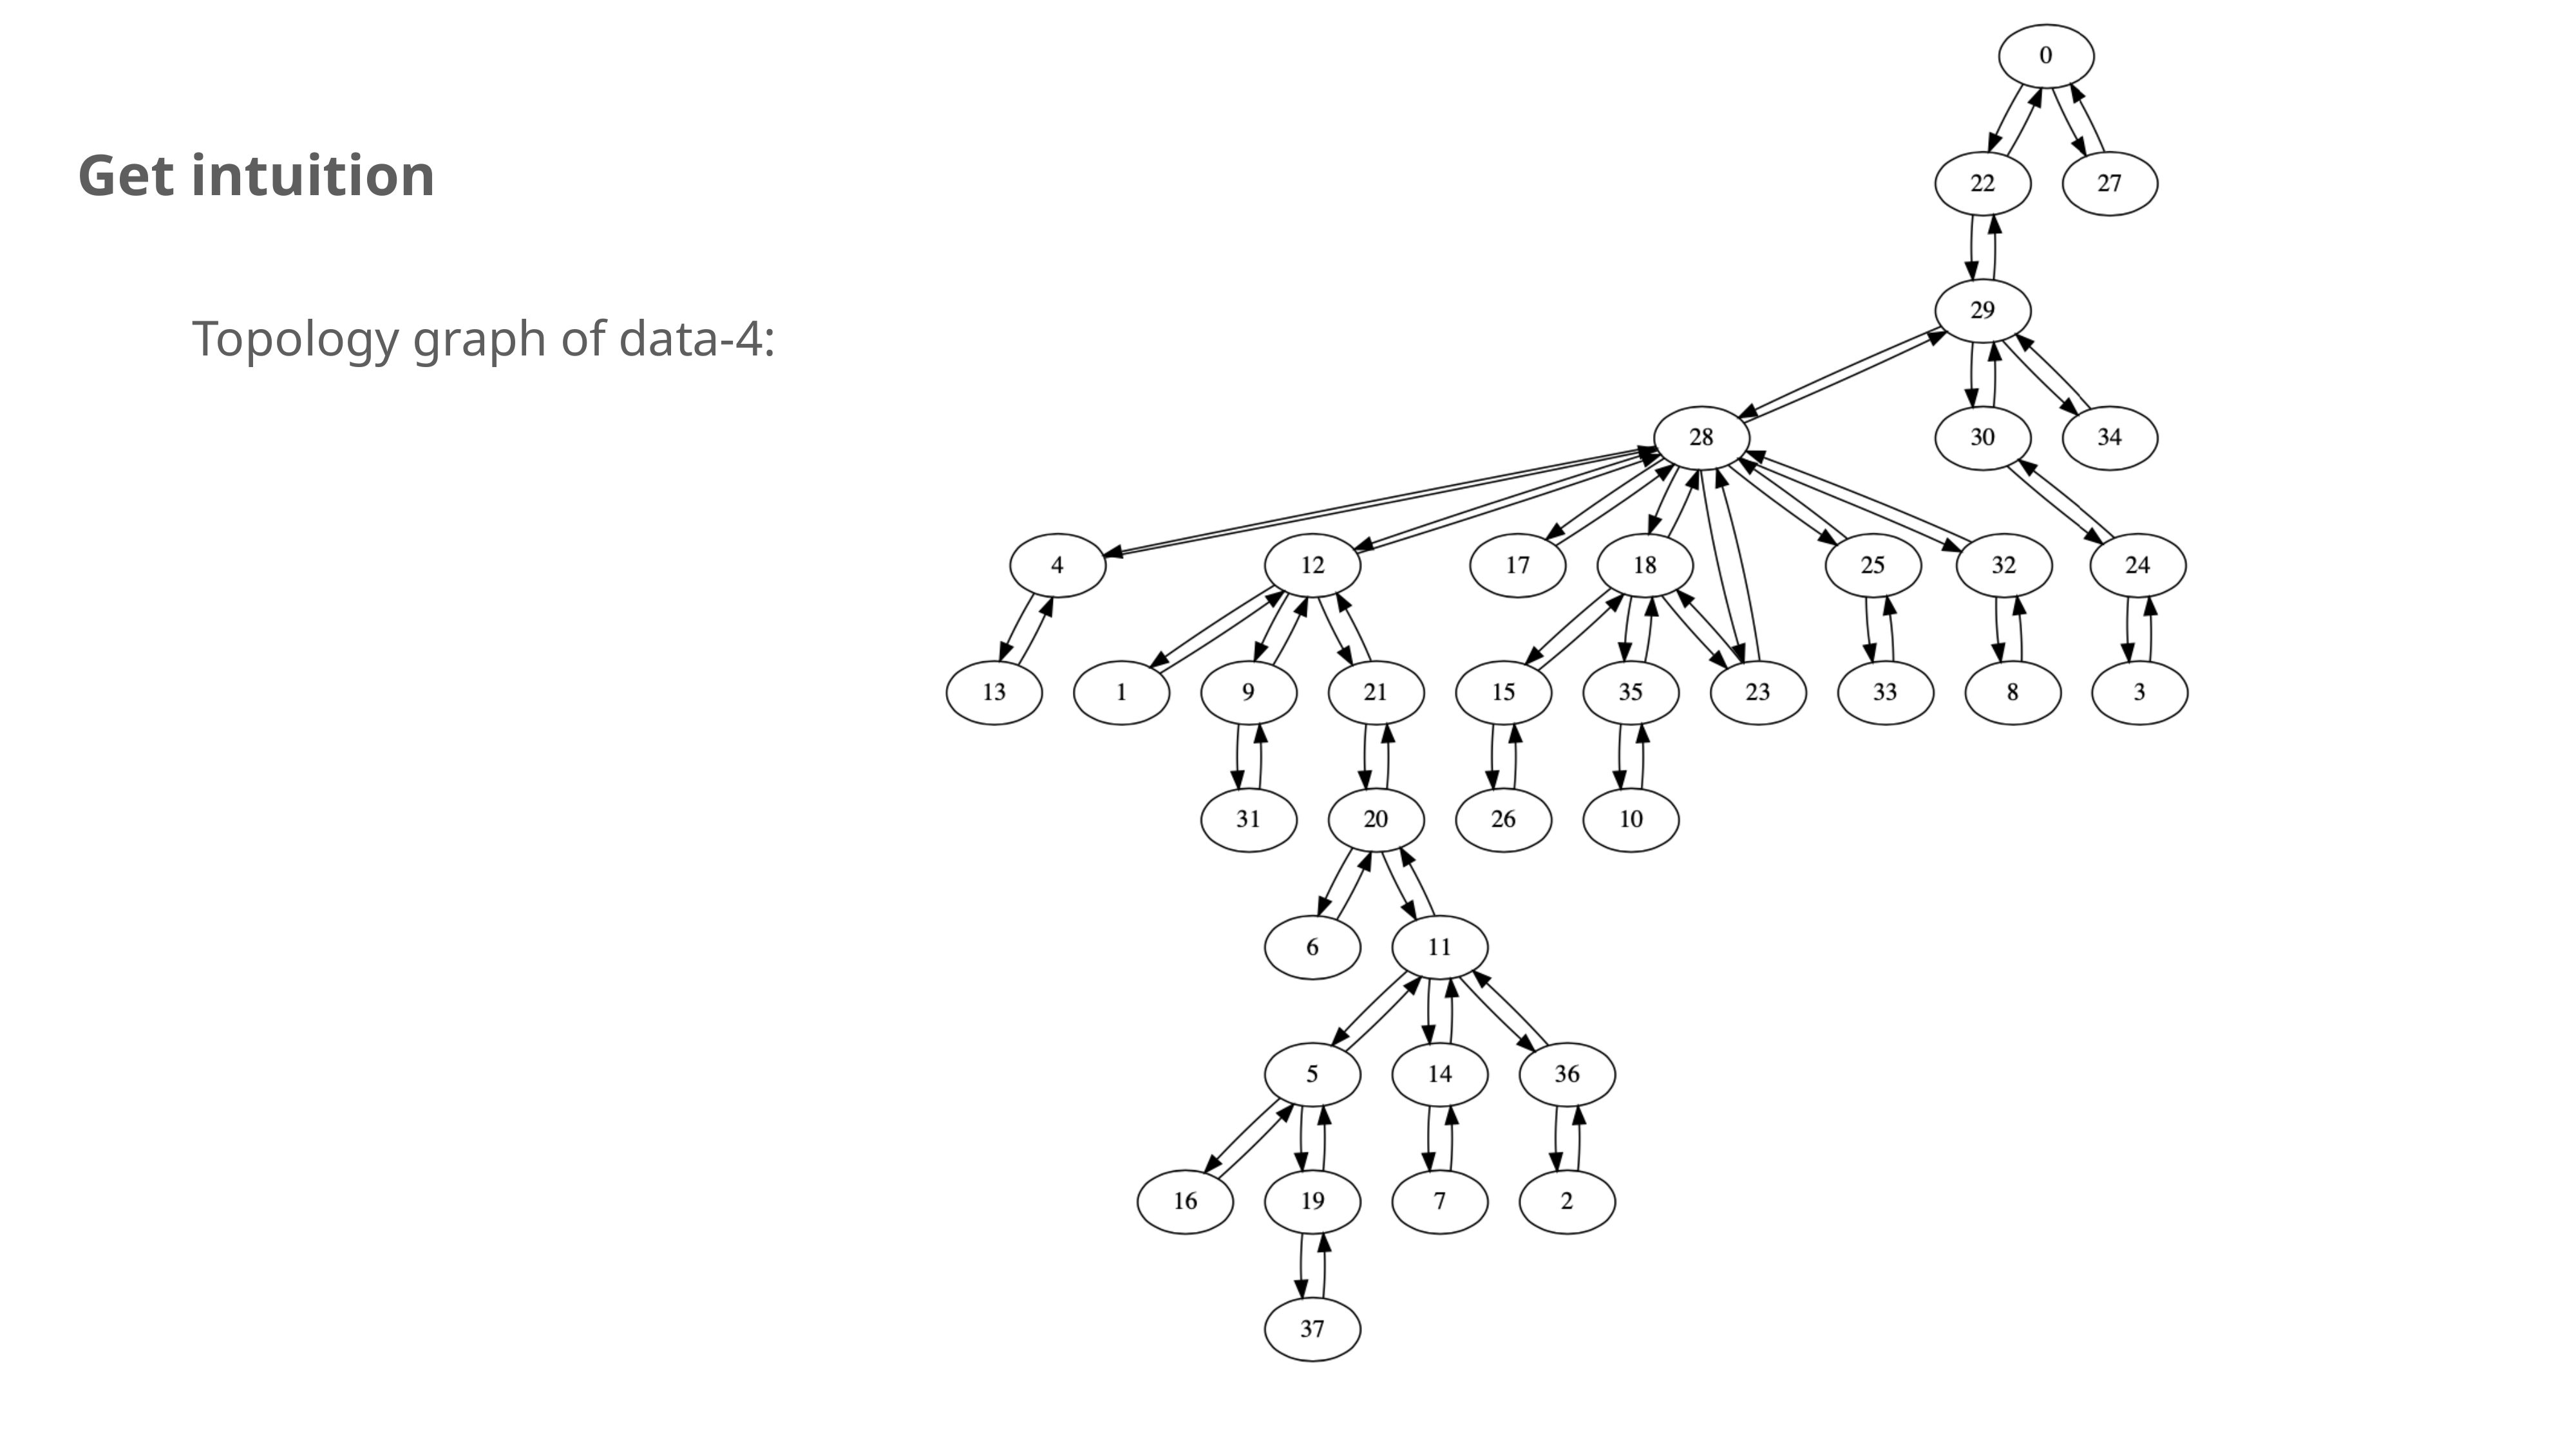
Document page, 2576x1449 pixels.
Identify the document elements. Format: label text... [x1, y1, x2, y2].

text_box Topology graph of data-4: [187, 301, 782, 371]
text_box Get intuition [71, 133, 442, 213]
picture [945, 19, 2191, 1372]
